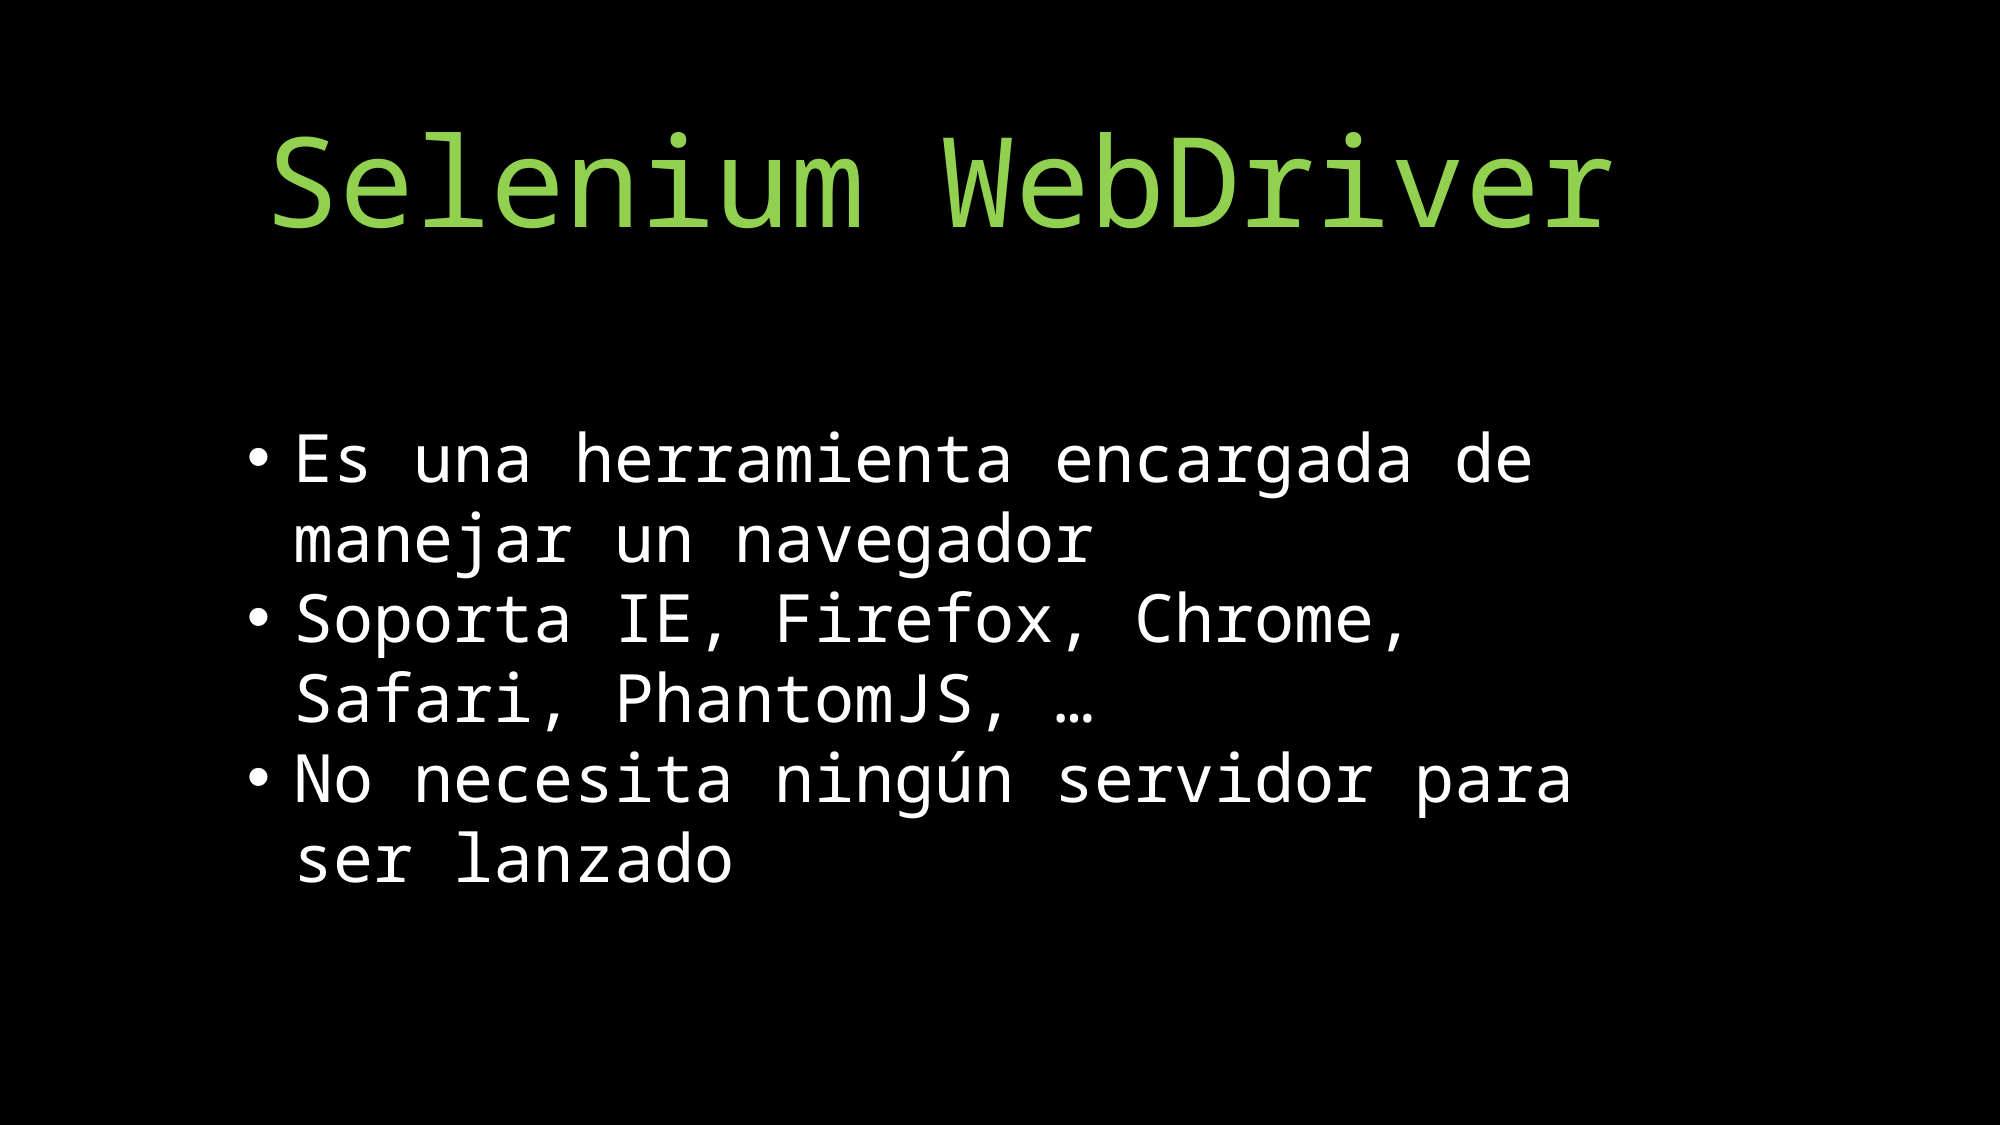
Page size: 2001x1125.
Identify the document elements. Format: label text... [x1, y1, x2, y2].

title Selenium WebDriver [249, 75, 1750, 263]
text_box Es una herramienta encargada de manejar un navegador Soporta IE, Firefox, Chrome, Safari, PhantomJS, … No necesita ningún servidor para ser lanzado [232, 408, 1733, 1125]
